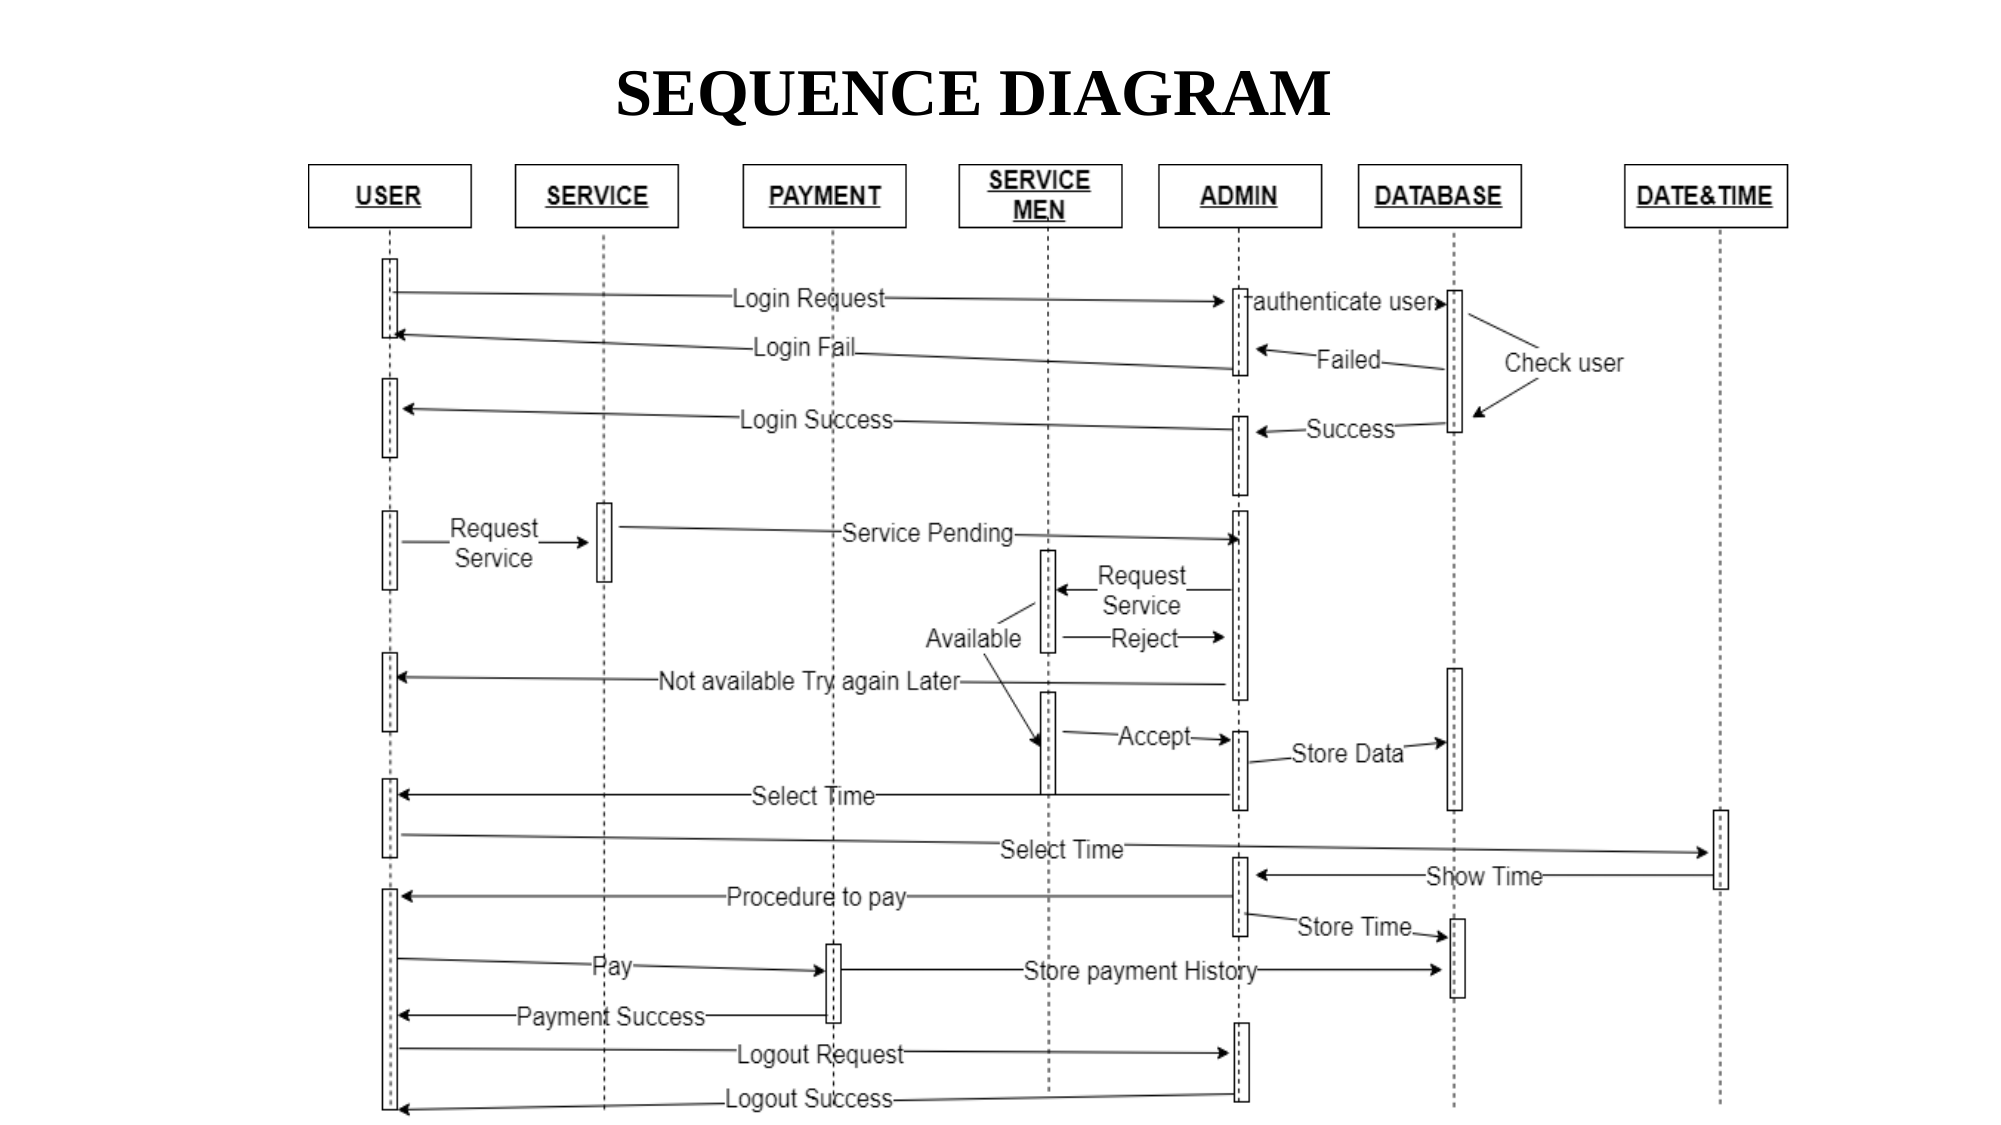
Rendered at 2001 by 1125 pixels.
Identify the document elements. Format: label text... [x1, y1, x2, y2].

title SEQUENCE DIAGRAM [359, 0, 1590, 164]
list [308, 164, 1790, 1125]
